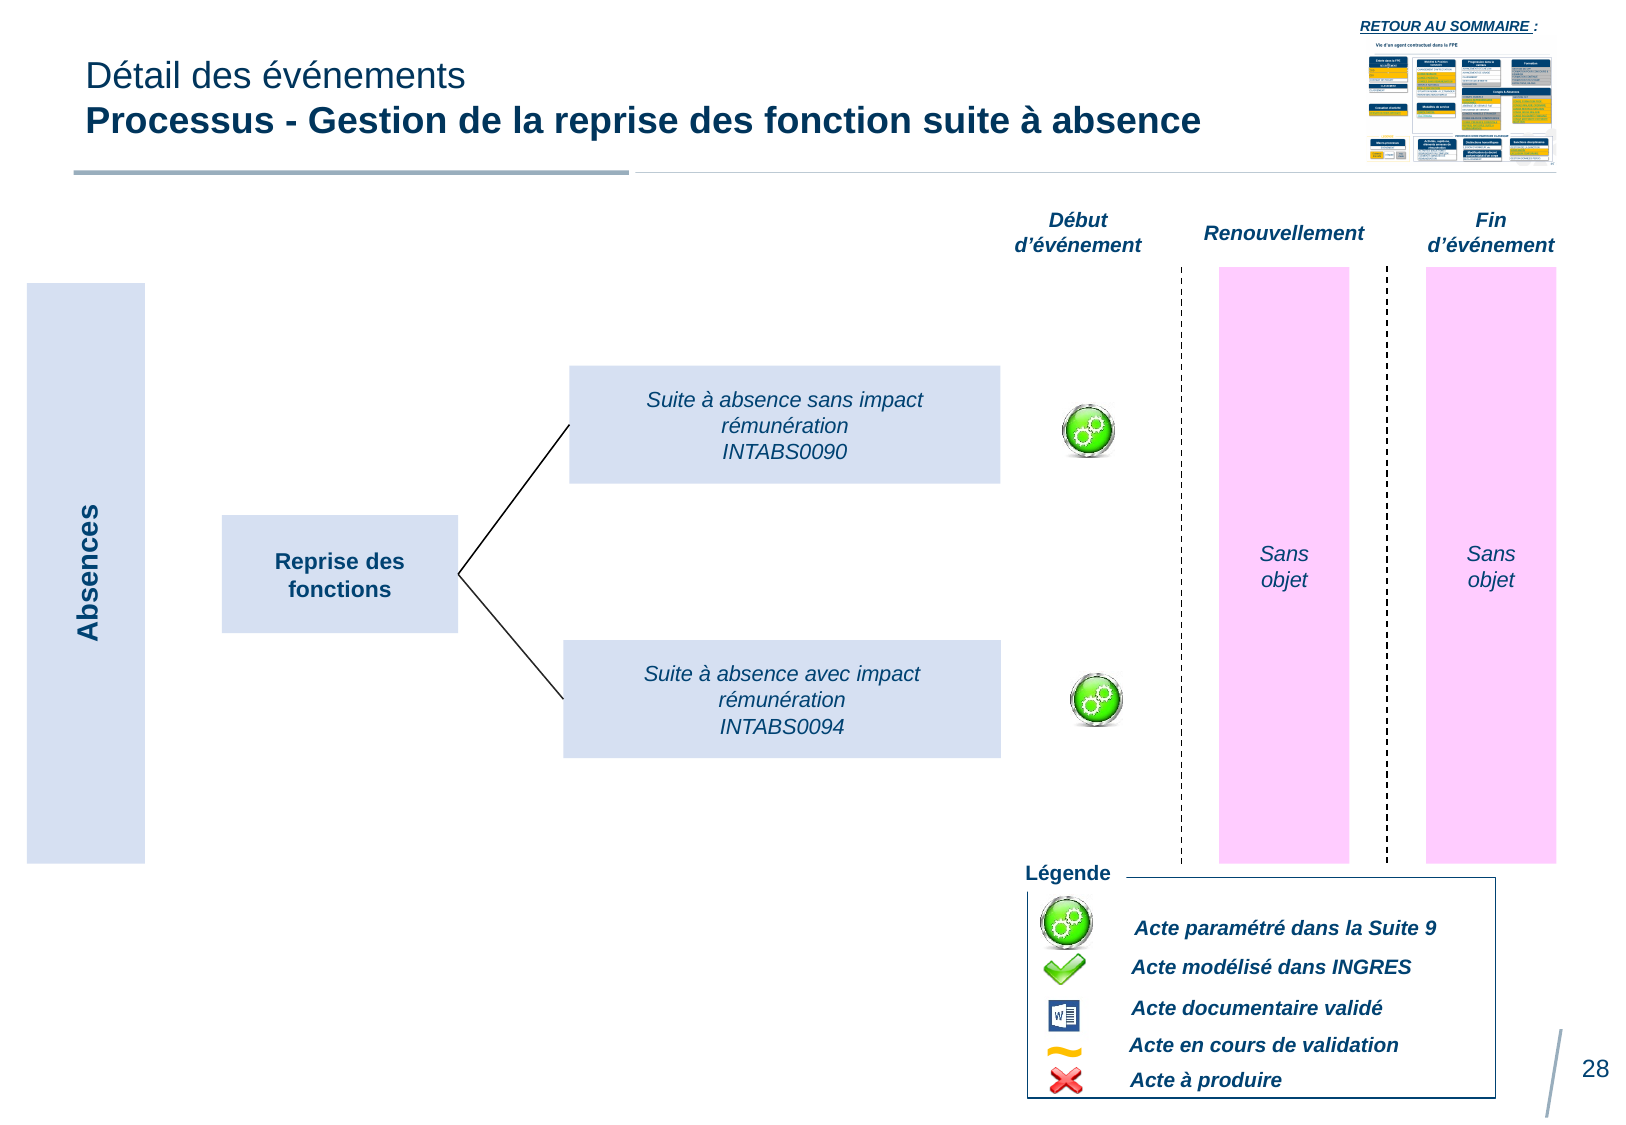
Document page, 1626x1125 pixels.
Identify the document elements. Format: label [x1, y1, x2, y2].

picture [1033, 894, 1093, 1046]
picture [1049, 1067, 1083, 1094]
picture [1062, 402, 1115, 458]
picture [1366, 35, 1557, 166]
picture [1070, 671, 1123, 727]
